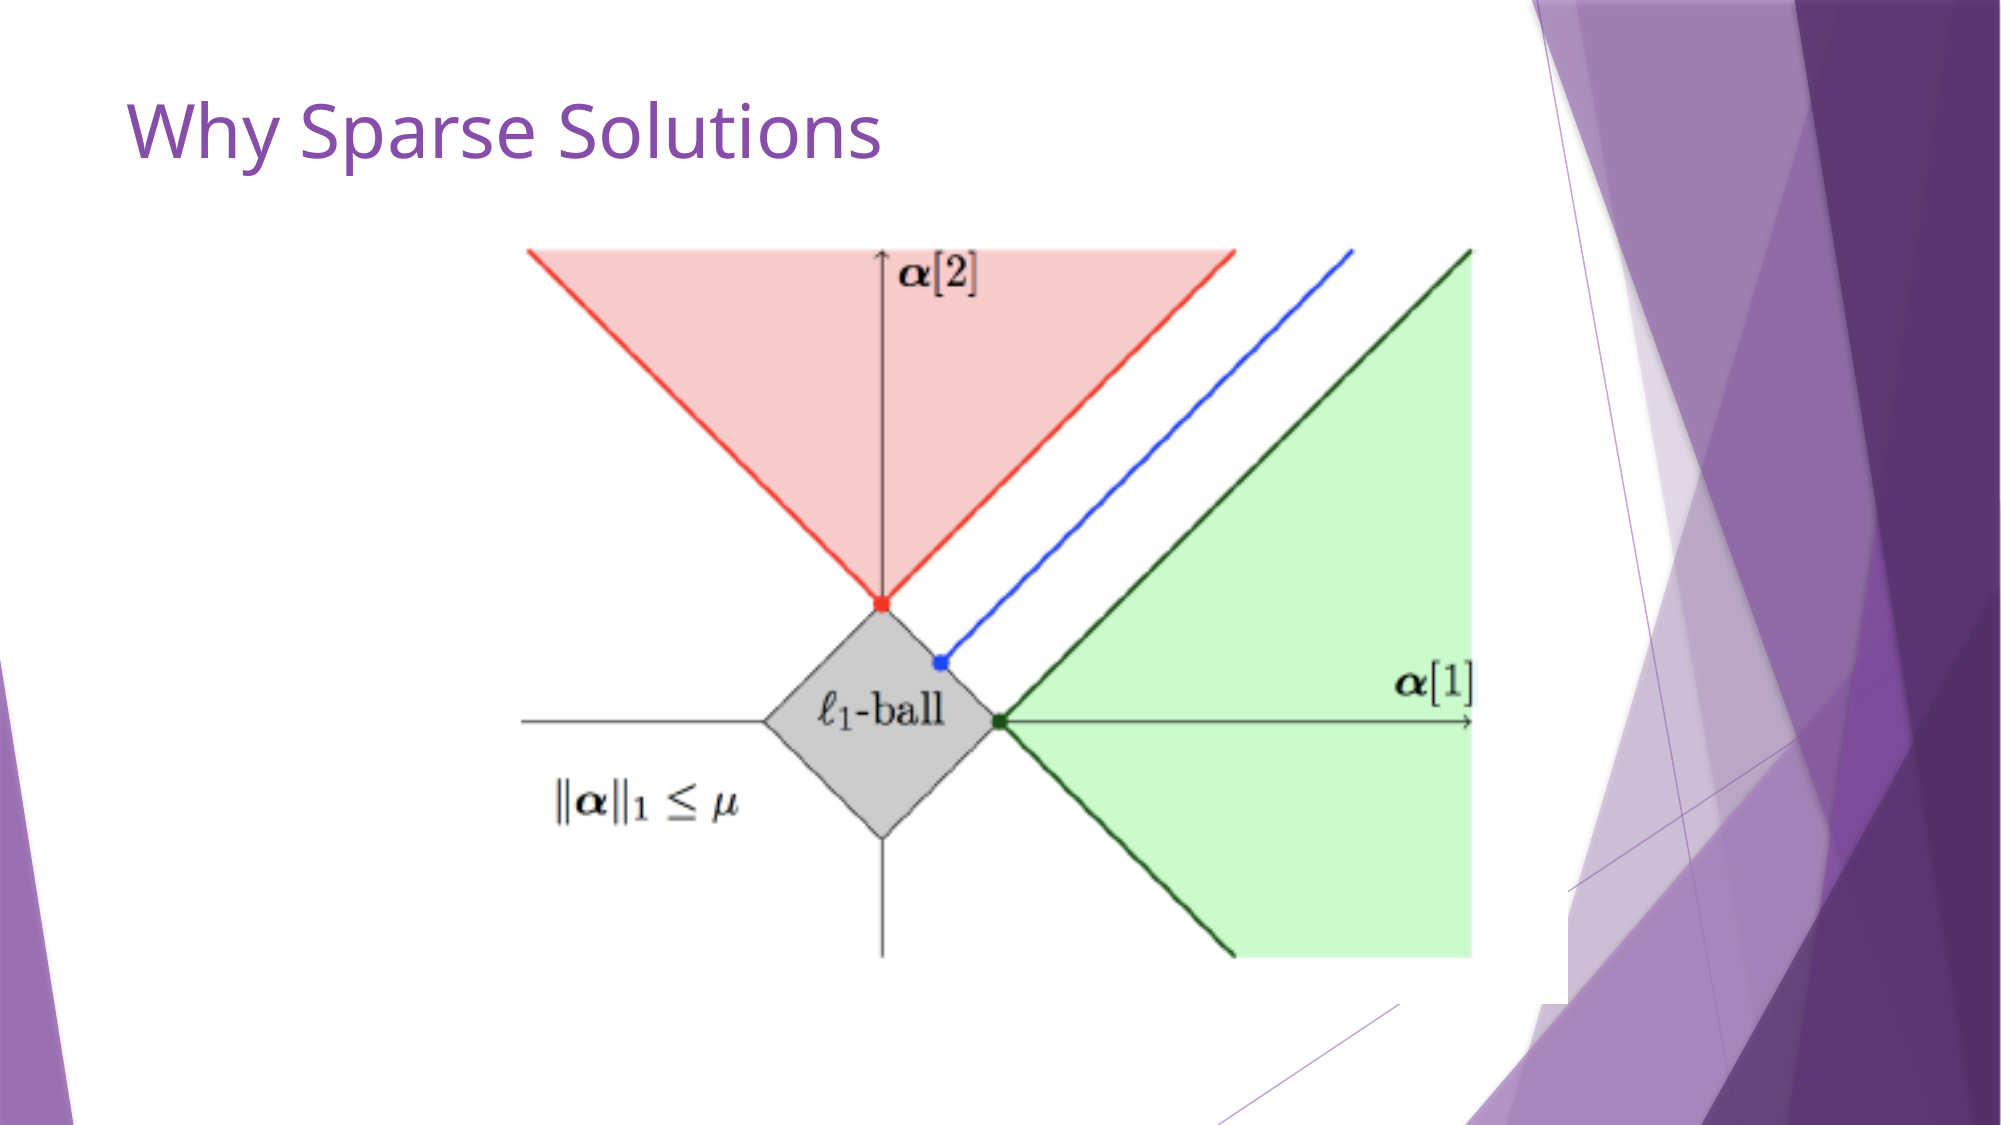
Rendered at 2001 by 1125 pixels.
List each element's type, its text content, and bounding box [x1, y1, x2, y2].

title Why Sparse Solutions [111, 76, 1522, 293]
picture [432, 204, 1568, 1005]
